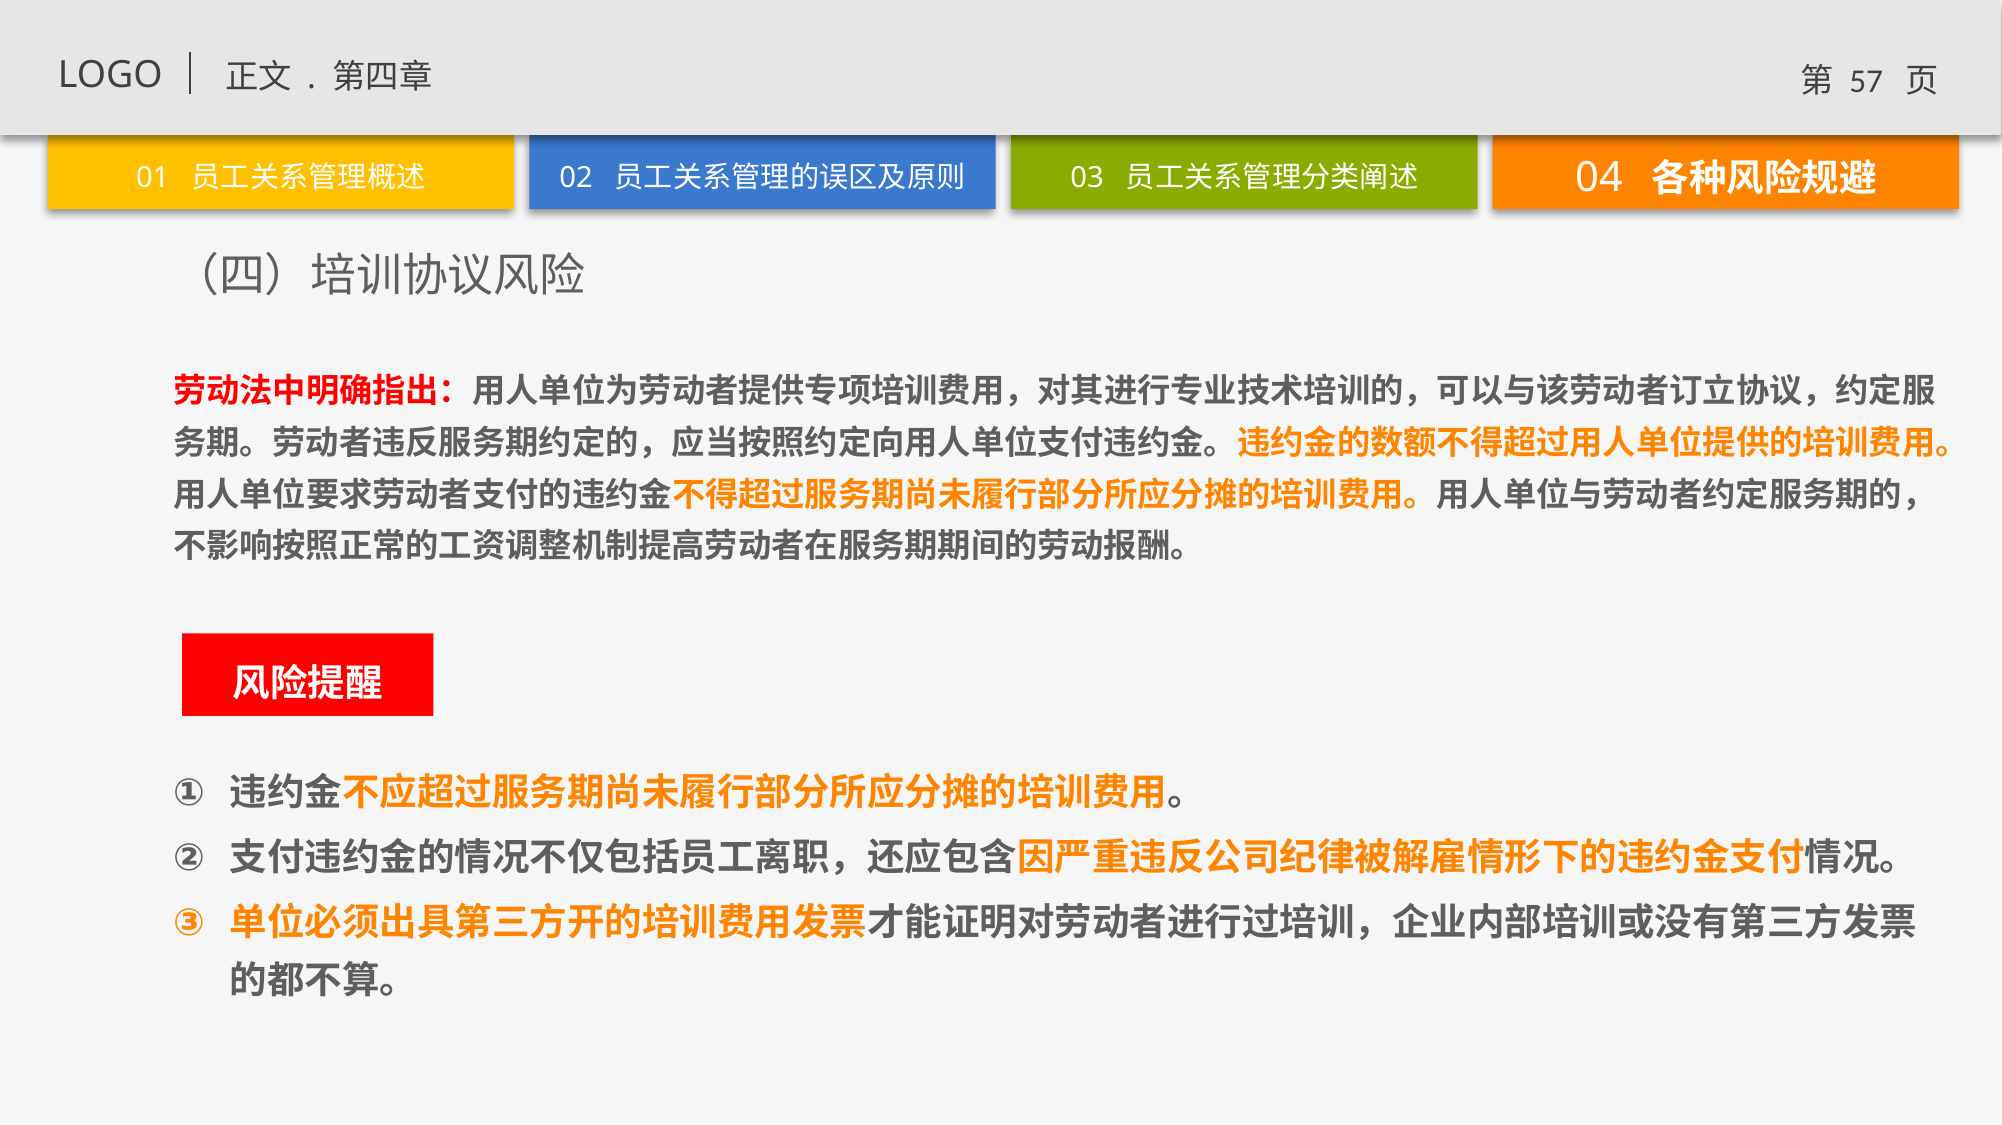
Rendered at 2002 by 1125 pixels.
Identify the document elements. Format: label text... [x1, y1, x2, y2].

text_box （四）培训协议风险 [158, 238, 974, 309]
text_box 劳动法中明确指出：用人单位为劳动者提供专项培训费用，对其进行专业技术培训的，可以与该劳动者订立协议，约定服务期。劳动者违反服务期约定的，应当按照约定向用人单位支付违约金。违约金的数额不得超过用人单位提供的培训费用。用人单位要求劳动者支付的违约金不得超过服务期尚未履行部分所应分摊的培训费用。用人单位与劳动者约定服务期的，不影响按照正常的工资调整机制提高劳动者在服务期期间的劳动报酬。 [158, 349, 1961, 572]
text_box 违约金不应超过服务期尚未履行部分所应分摊的培训费用。 支付违约金的情况不仅包括员工离职，还应包含因严重违反公司纪律被解雇情形下的违约金支付情况。 单位必须出具第三方开的培训费用发票才能证明对劳动者进行过培训，企业内部培训或没有第三方发票的都不算。 [158, 747, 1961, 1009]
text_box [180, 631, 436, 718]
text_box 风险提醒 [182, 638, 434, 712]
